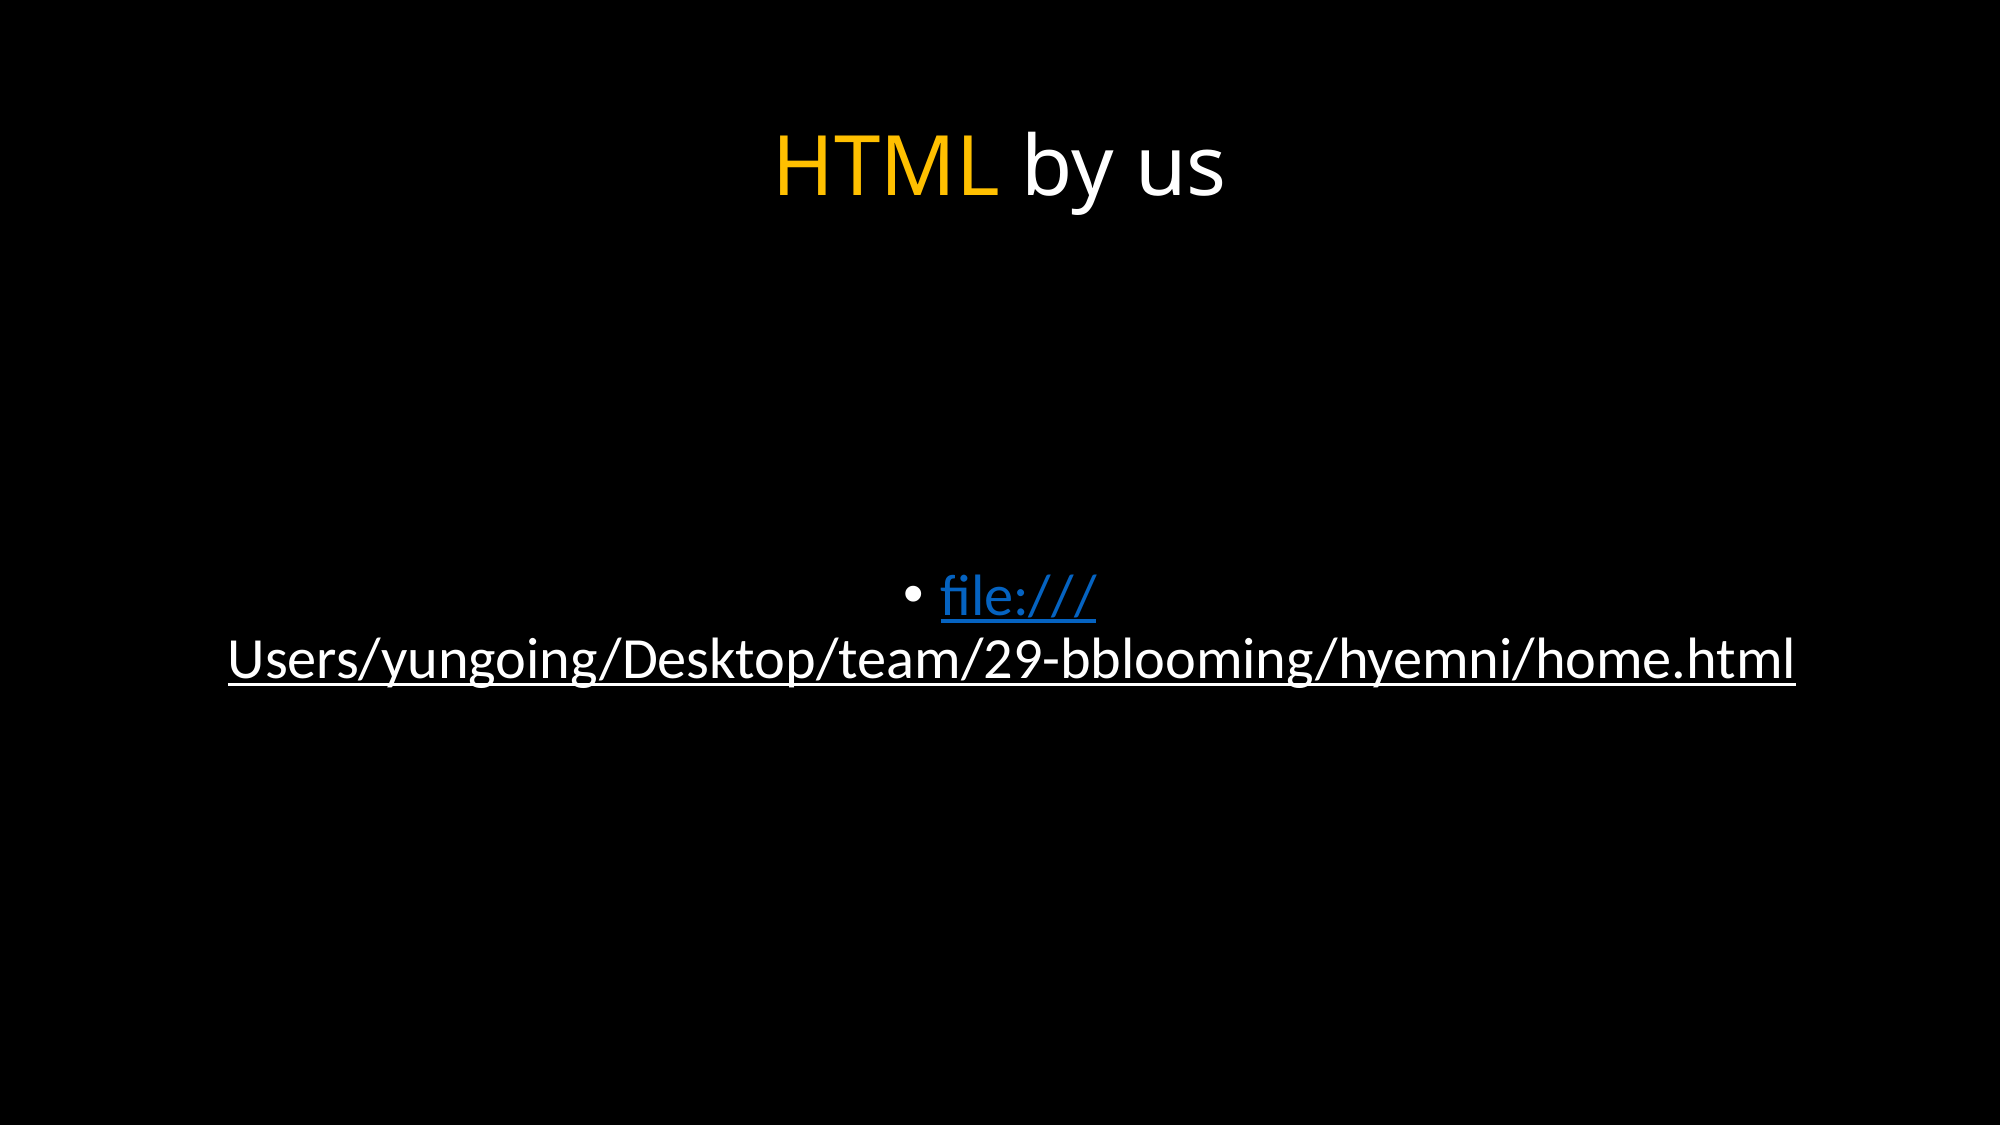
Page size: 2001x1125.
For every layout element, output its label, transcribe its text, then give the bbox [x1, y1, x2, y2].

title HTML by us [137, 59, 1863, 278]
list file:///Users/yungoing/Desktop/team/29-bblooming/hyemni/home.html [137, 299, 1863, 1014]
